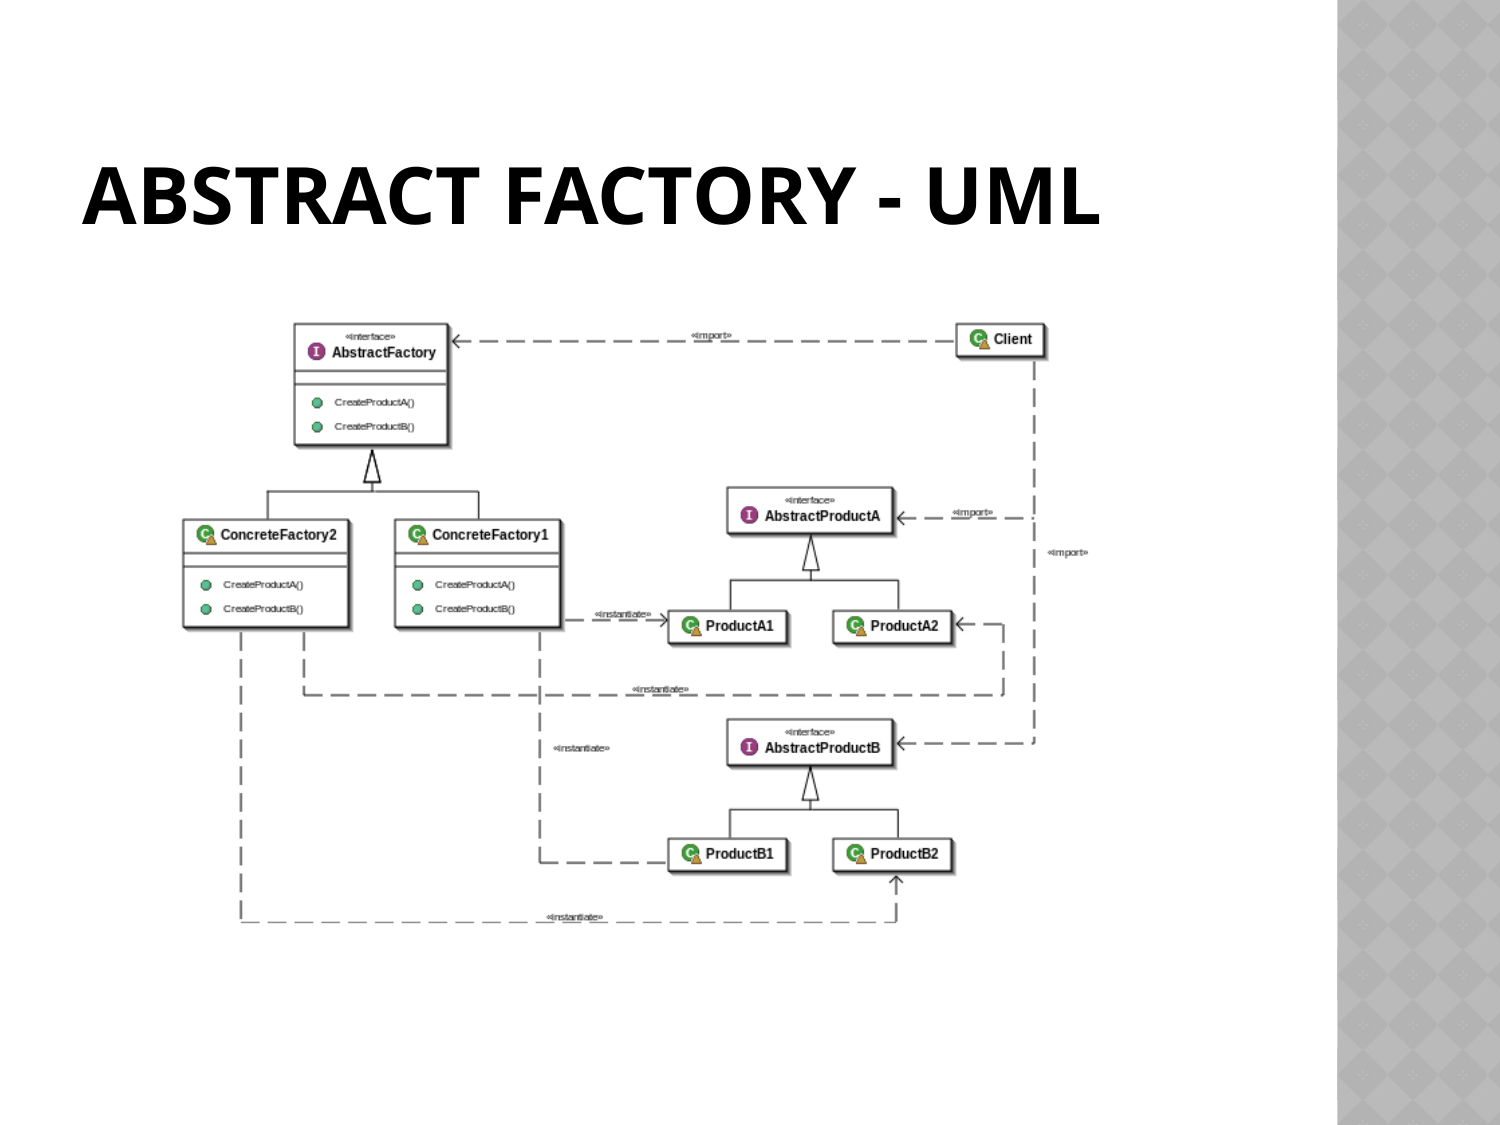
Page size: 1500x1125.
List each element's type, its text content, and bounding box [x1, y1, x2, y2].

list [162, 312, 1092, 938]
title Abstract Factory - UML [75, 52, 1263, 240]
